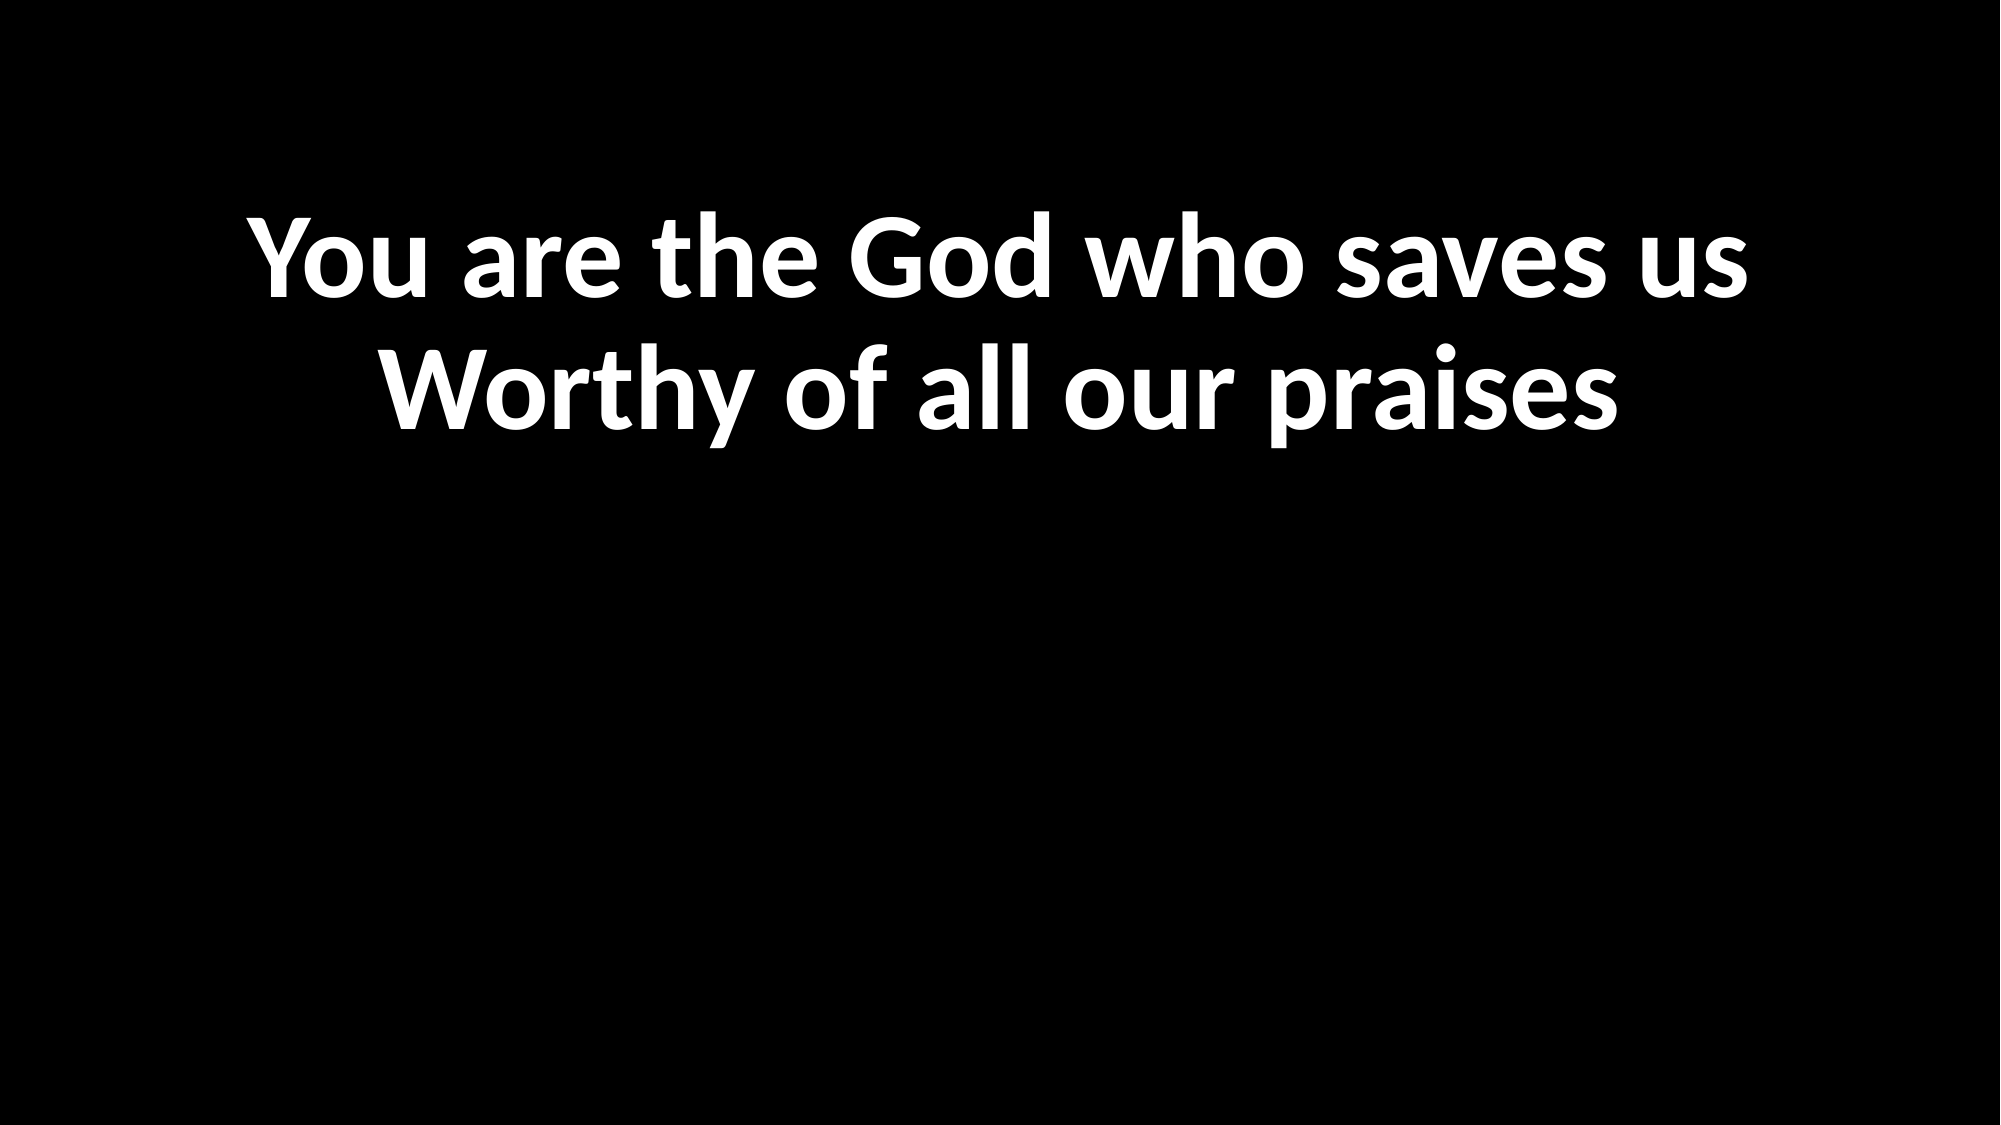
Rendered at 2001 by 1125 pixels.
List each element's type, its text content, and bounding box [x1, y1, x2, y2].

list You are the God who saves us Worthy of all our praises [0, 109, 2000, 464]
